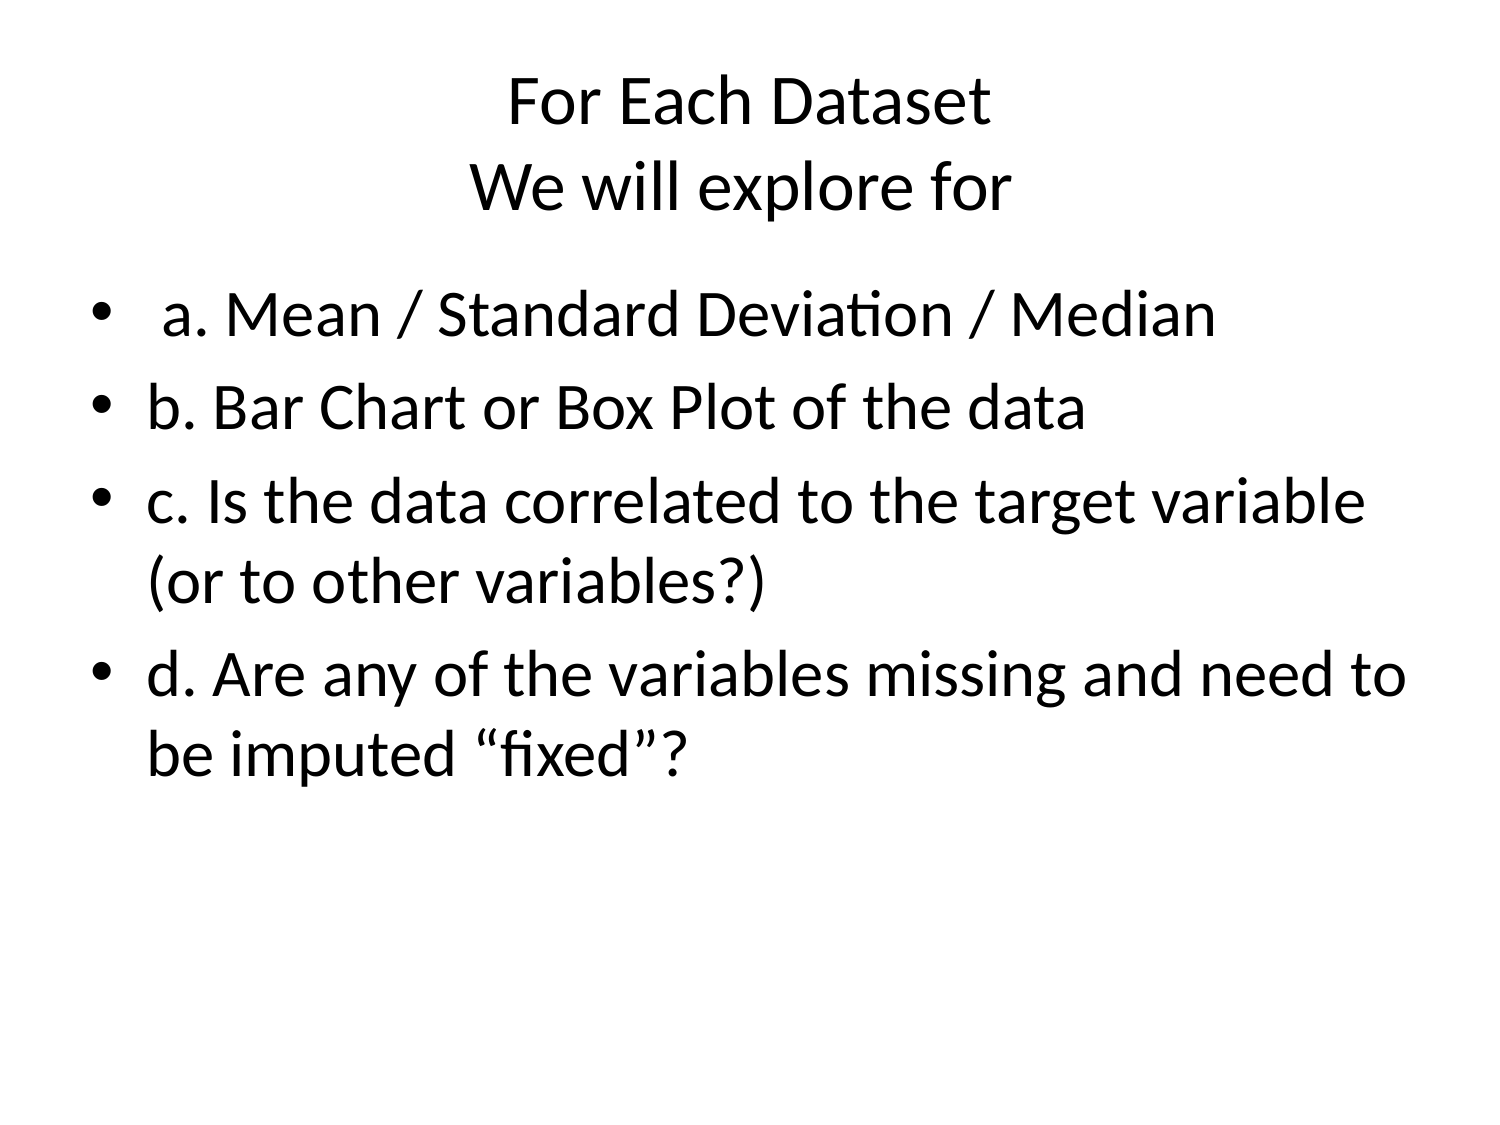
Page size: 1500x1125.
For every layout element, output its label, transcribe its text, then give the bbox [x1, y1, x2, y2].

title For Each Dataset We will explore for [75, 45, 1425, 233]
list a. Mean / Standard Deviation / Median b. Bar Chart or Box Plot of the data c. Is the data correlated to the target variable (or to other variables?) d. Are any of the variables missing and need to be imputed “fixed”? [75, 262, 1425, 1005]
